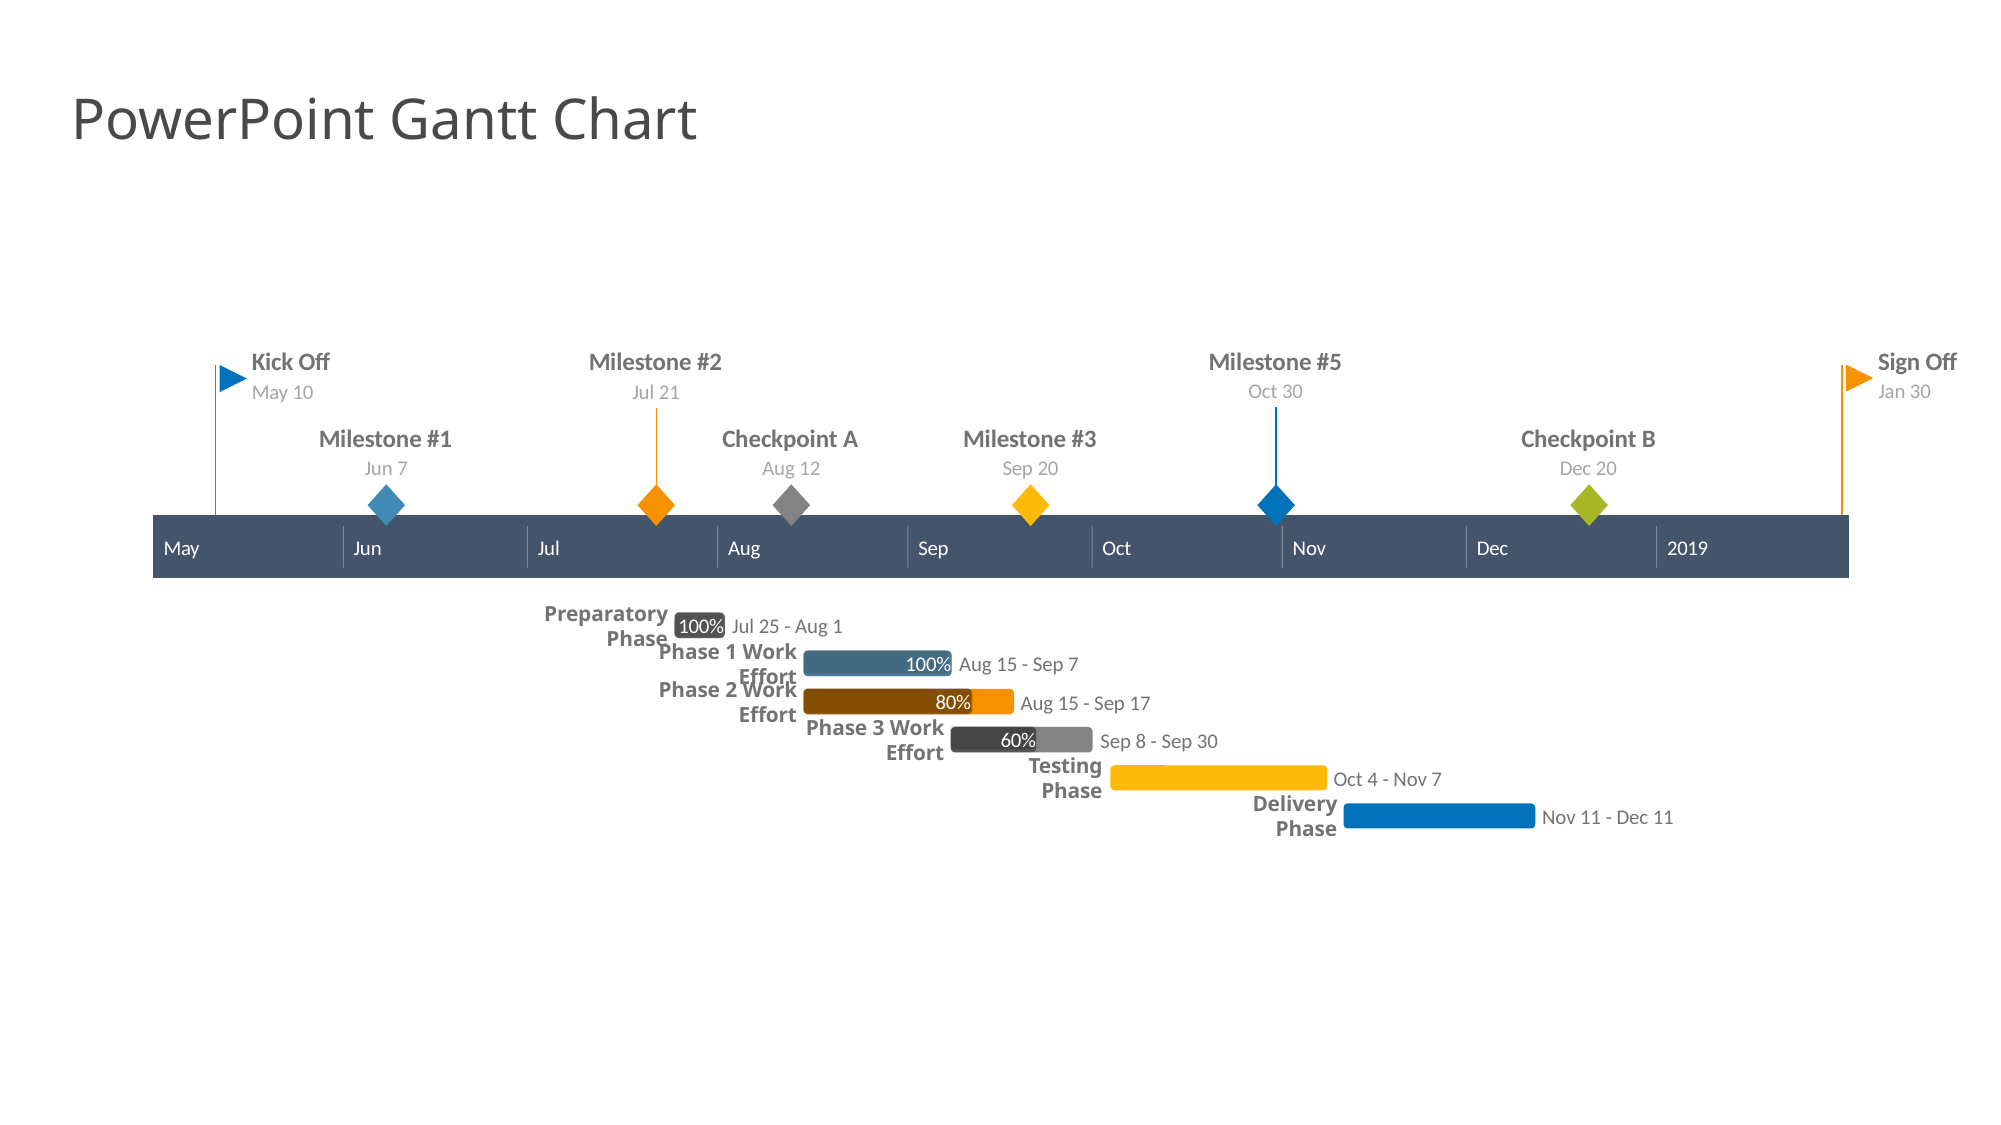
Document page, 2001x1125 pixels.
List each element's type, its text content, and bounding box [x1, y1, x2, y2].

text_box Phase 2 Work Effort [599, 687, 798, 716]
text_box [636, 483, 677, 528]
text_box [366, 482, 407, 528]
text_box Oct 4 - Nov 7 [1333, 765, 1444, 791]
text_box [152, 515, 1850, 579]
text_box Aug [728, 534, 762, 560]
text_box [673, 611, 724, 640]
text_box Nov [1292, 534, 1327, 560]
text_box [1109, 764, 1329, 792]
text_box [1010, 482, 1051, 528]
text_box Jan 30 [1878, 377, 1933, 403]
text_box Sep 8 - Sep 30 [1100, 726, 1220, 753]
text_box 60% [999, 727, 1038, 753]
text_box Jul [537, 534, 561, 560]
text_box Milestone #1 [317, 422, 454, 453]
text_box Oct 30 [1247, 377, 1304, 403]
text_box Checkpoint A [721, 422, 860, 453]
text_box Phase 1 Work Effort [599, 649, 798, 678]
text_box Jun [353, 534, 383, 560]
text_box Aug 12 [760, 454, 822, 481]
text_box Delivery Phase [1191, 802, 1338, 830]
text_box Jul 21 [631, 378, 682, 404]
text_box [1569, 482, 1610, 528]
text_box Dec 20 [1559, 454, 1618, 481]
text_box 80% [934, 688, 972, 714]
text_box 100% [677, 612, 726, 638]
text_box Jul 25 - Aug 1 [732, 612, 845, 638]
text_box [802, 687, 974, 716]
text_box Kick Off [251, 345, 334, 376]
text_box [771, 482, 812, 528]
text_box [949, 725, 1036, 754]
text_box 2019 [1667, 534, 1711, 560]
text_box Phase 3 Work Effort [746, 725, 945, 754]
text_box [802, 649, 951, 678]
text_box Milestone #2 [587, 345, 724, 376]
text_box Sep [918, 534, 950, 560]
text_box PowerPoint Gantt Chart [56, 43, 863, 159]
text_box Sign Off [1878, 344, 1960, 376]
text_box [1035, 725, 1094, 754]
text_box Milestone #3 [962, 422, 1098, 453]
text_box [1844, 362, 1876, 394]
text_box May [163, 534, 201, 560]
text_box Preparatory Phase [486, 611, 669, 640]
text_box [1342, 802, 1537, 830]
text_box [218, 363, 250, 394]
text_box Aug 15 - Sep 7 [959, 650, 1080, 677]
text_box Sep 20 [1001, 454, 1060, 481]
text_box Milestone #5 [1207, 344, 1343, 376]
text_box [970, 687, 1016, 716]
text_box Nov 11 - Dec 11 [1542, 803, 1676, 829]
text_box Jun 7 [363, 454, 410, 481]
text_box [1256, 482, 1297, 528]
text_box 100% [904, 650, 953, 676]
text_box Dec [1476, 534, 1509, 560]
text_box Oct [1102, 534, 1133, 560]
text_box Checkpoint B [1519, 422, 1658, 453]
text_box Aug 15 - Sep 17 [1020, 688, 1152, 715]
text_box Testing Phase [969, 763, 1103, 792]
text_box May 10 [251, 378, 317, 404]
